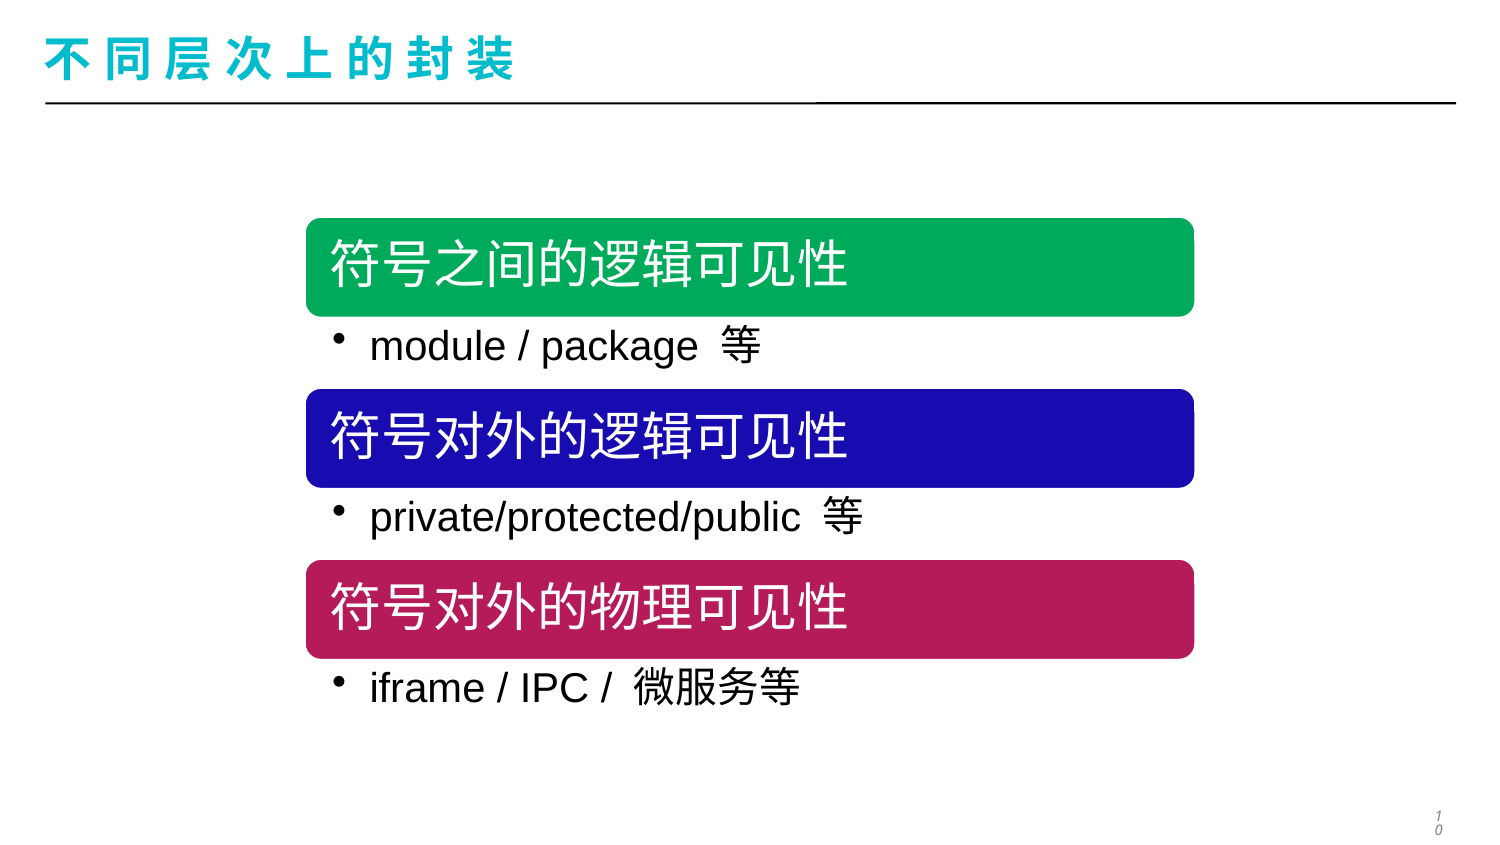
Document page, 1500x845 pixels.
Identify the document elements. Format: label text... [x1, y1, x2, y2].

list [303, 209, 1197, 736]
title 不同层次上的封装 [43, 26, 1457, 89]
slide_number 10 [1425, 801, 1457, 827]
